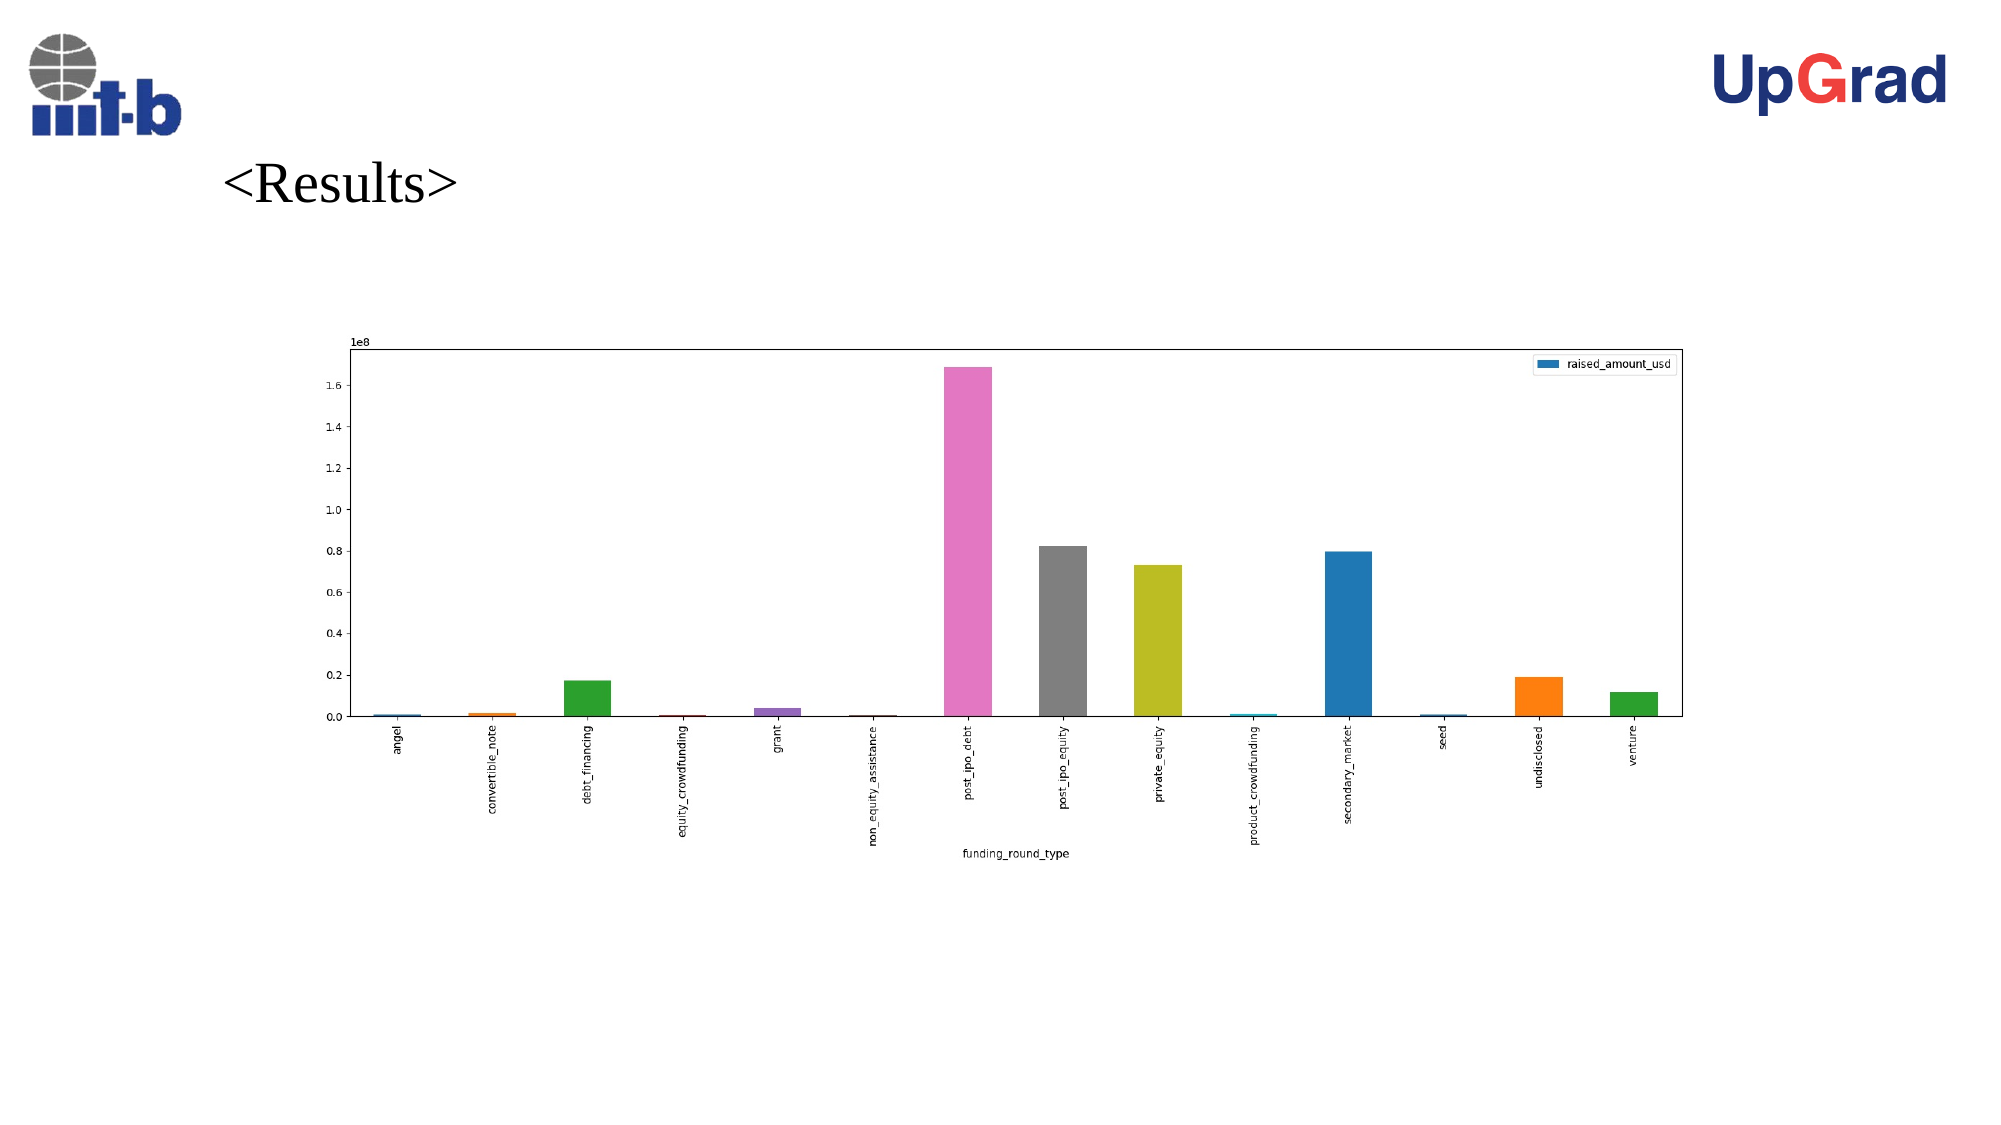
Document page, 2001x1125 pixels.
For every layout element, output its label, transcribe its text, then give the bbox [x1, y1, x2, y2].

picture [1714, 53, 1952, 116]
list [241, 304, 1724, 1017]
title <Results> [186, 104, 1715, 246]
picture [0, 29, 208, 163]
